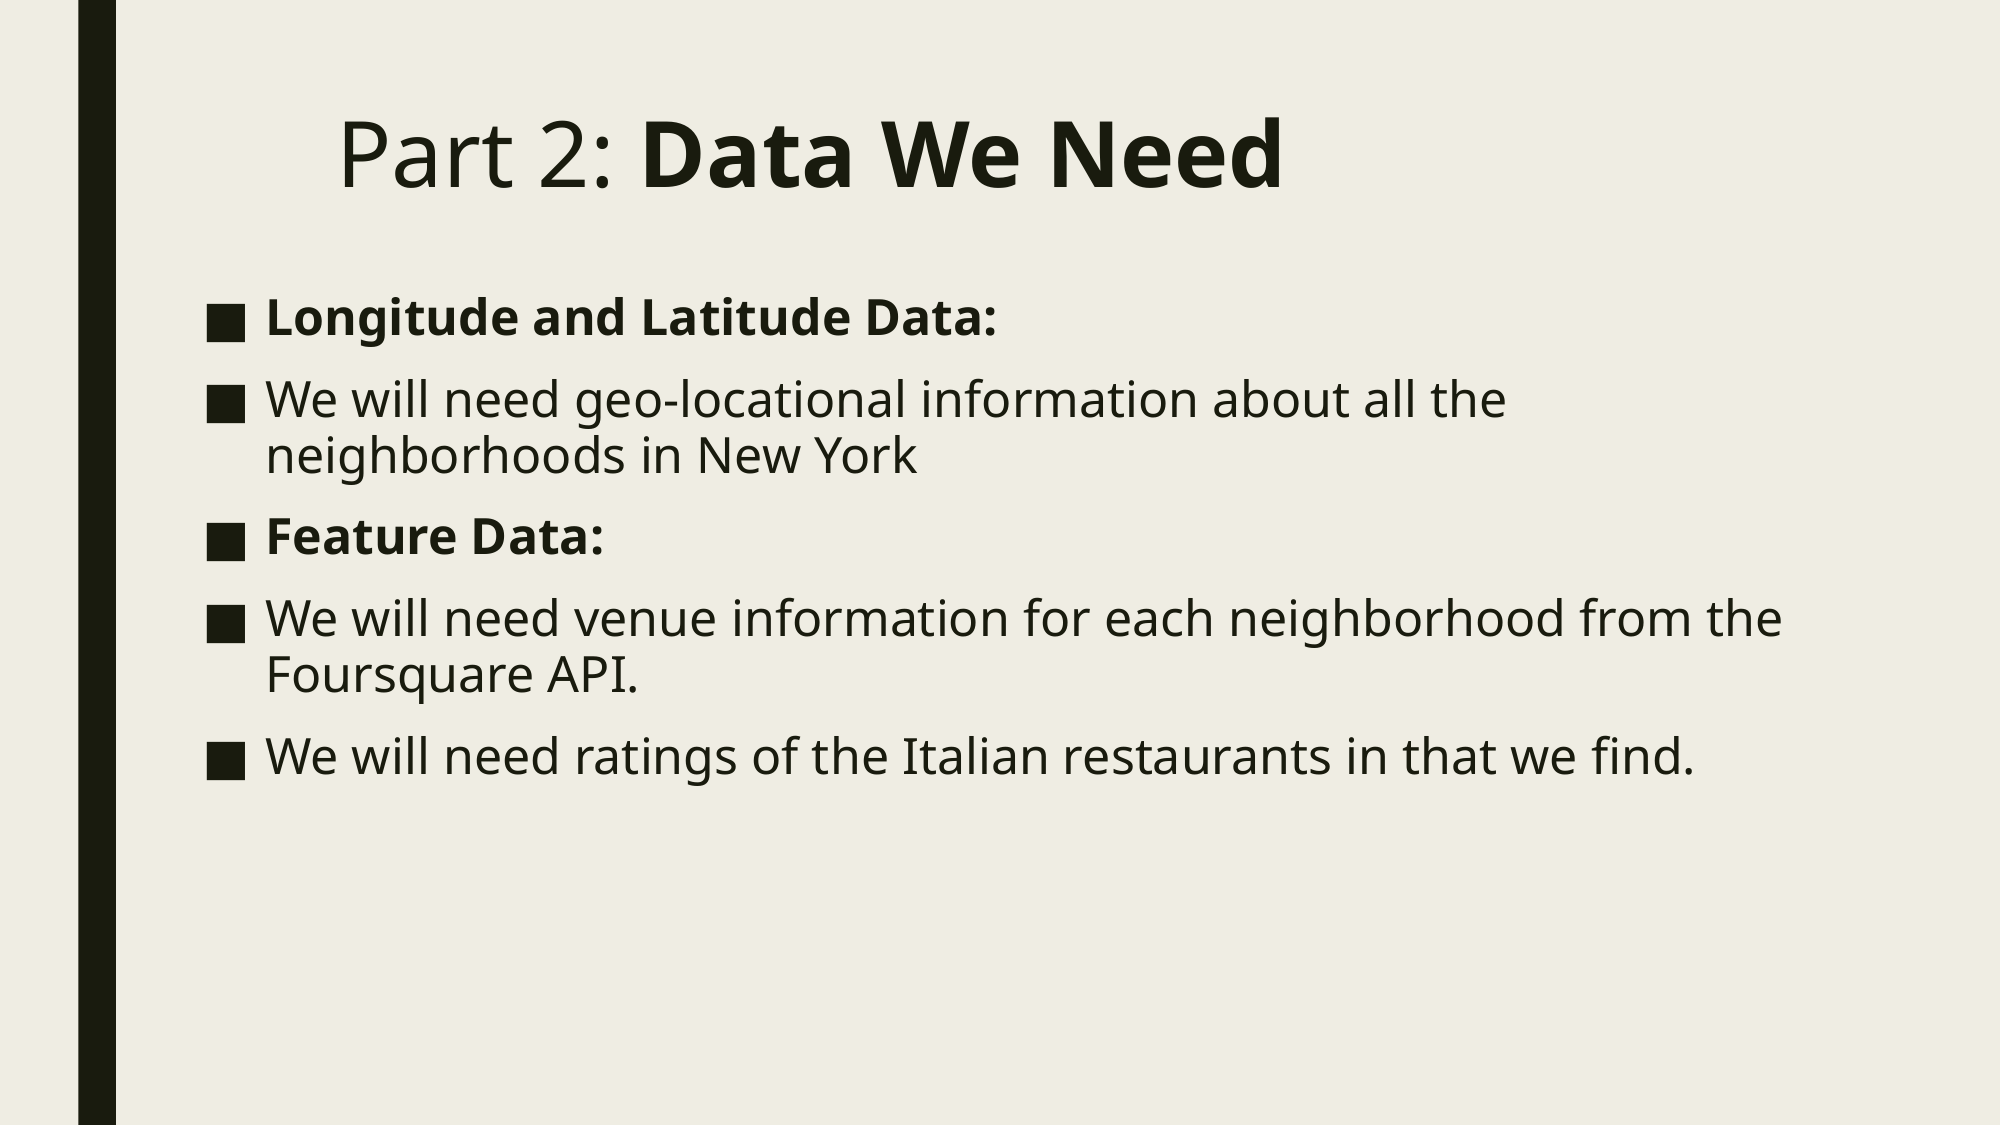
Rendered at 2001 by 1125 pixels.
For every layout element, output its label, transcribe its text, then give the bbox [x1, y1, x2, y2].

title Part 2: Data We Need [321, 101, 1947, 220]
list Longitude and Latitude Data: We will need geo-locational information about all the neighborhoods in New York Feature Data: We will need venue information for each neighborhood from the Foursquare API. We will need ratings of the Italian restaurants in that we find. [187, 283, 1813, 1075]
